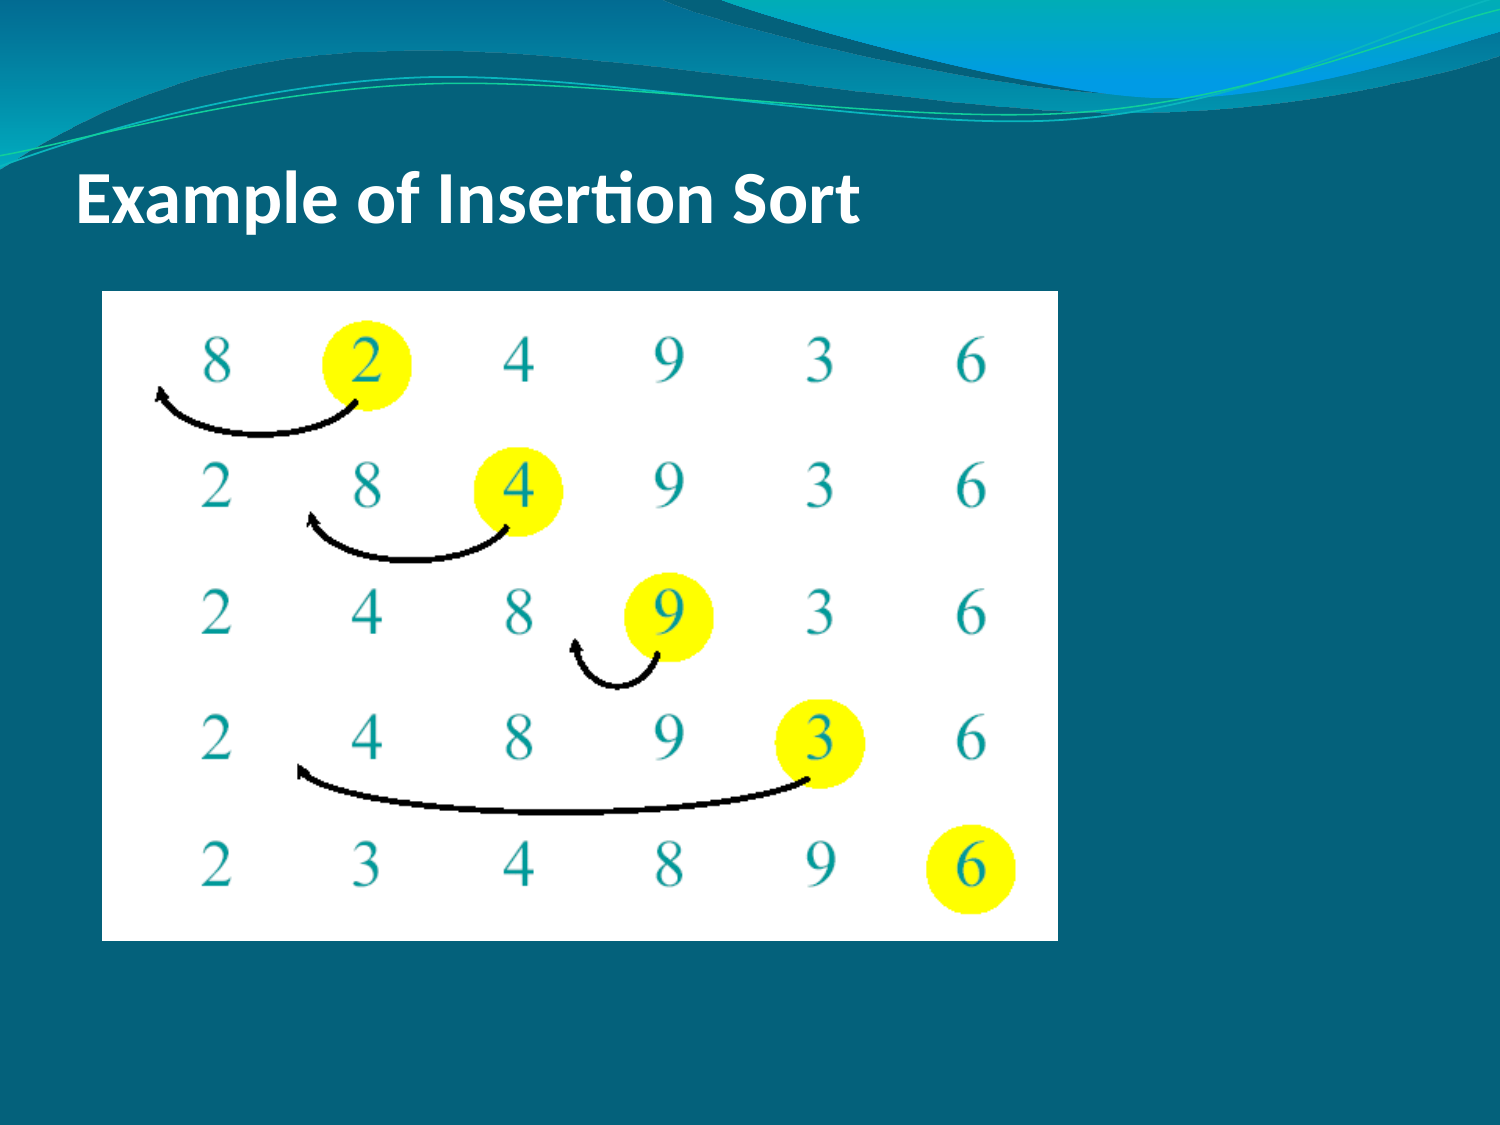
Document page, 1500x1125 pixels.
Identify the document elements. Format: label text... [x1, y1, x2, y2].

title Example of Insertion Sort [75, 50, 1425, 239]
picture [103, 292, 1057, 940]
